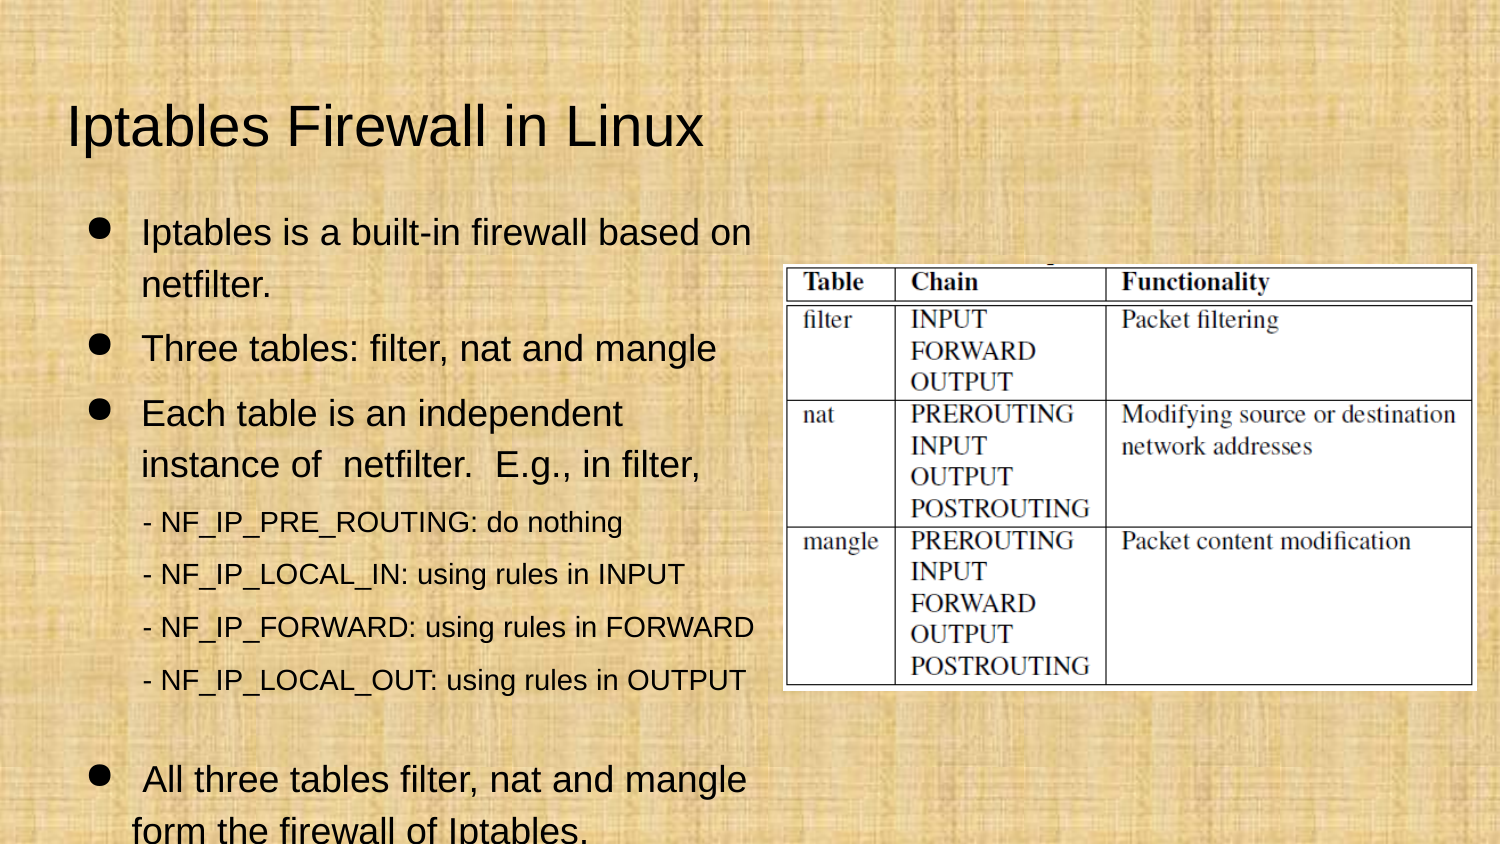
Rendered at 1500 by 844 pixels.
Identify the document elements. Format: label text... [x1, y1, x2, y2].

title Iptables Firewall in Linux [51, 72, 1449, 167]
list Iptables is a built-in firewall based on netfilter. Three tables: filter, nat and mangle Each table is an independent instance of netfilter. E.g., in filter, - NF_IP_PRE_ROUTING: do nothing - NF_IP_LOCAL_IN: using rules in INPUT - NF_IP_FORWARD: using rules in FORWARD - NF_IP_LOCAL_OUT: using rules in OUTPUT All three tables filter, nat and mangle form the firewall of Iptables. [51, 186, 784, 813]
picture [0, 0, 1500, 844]
